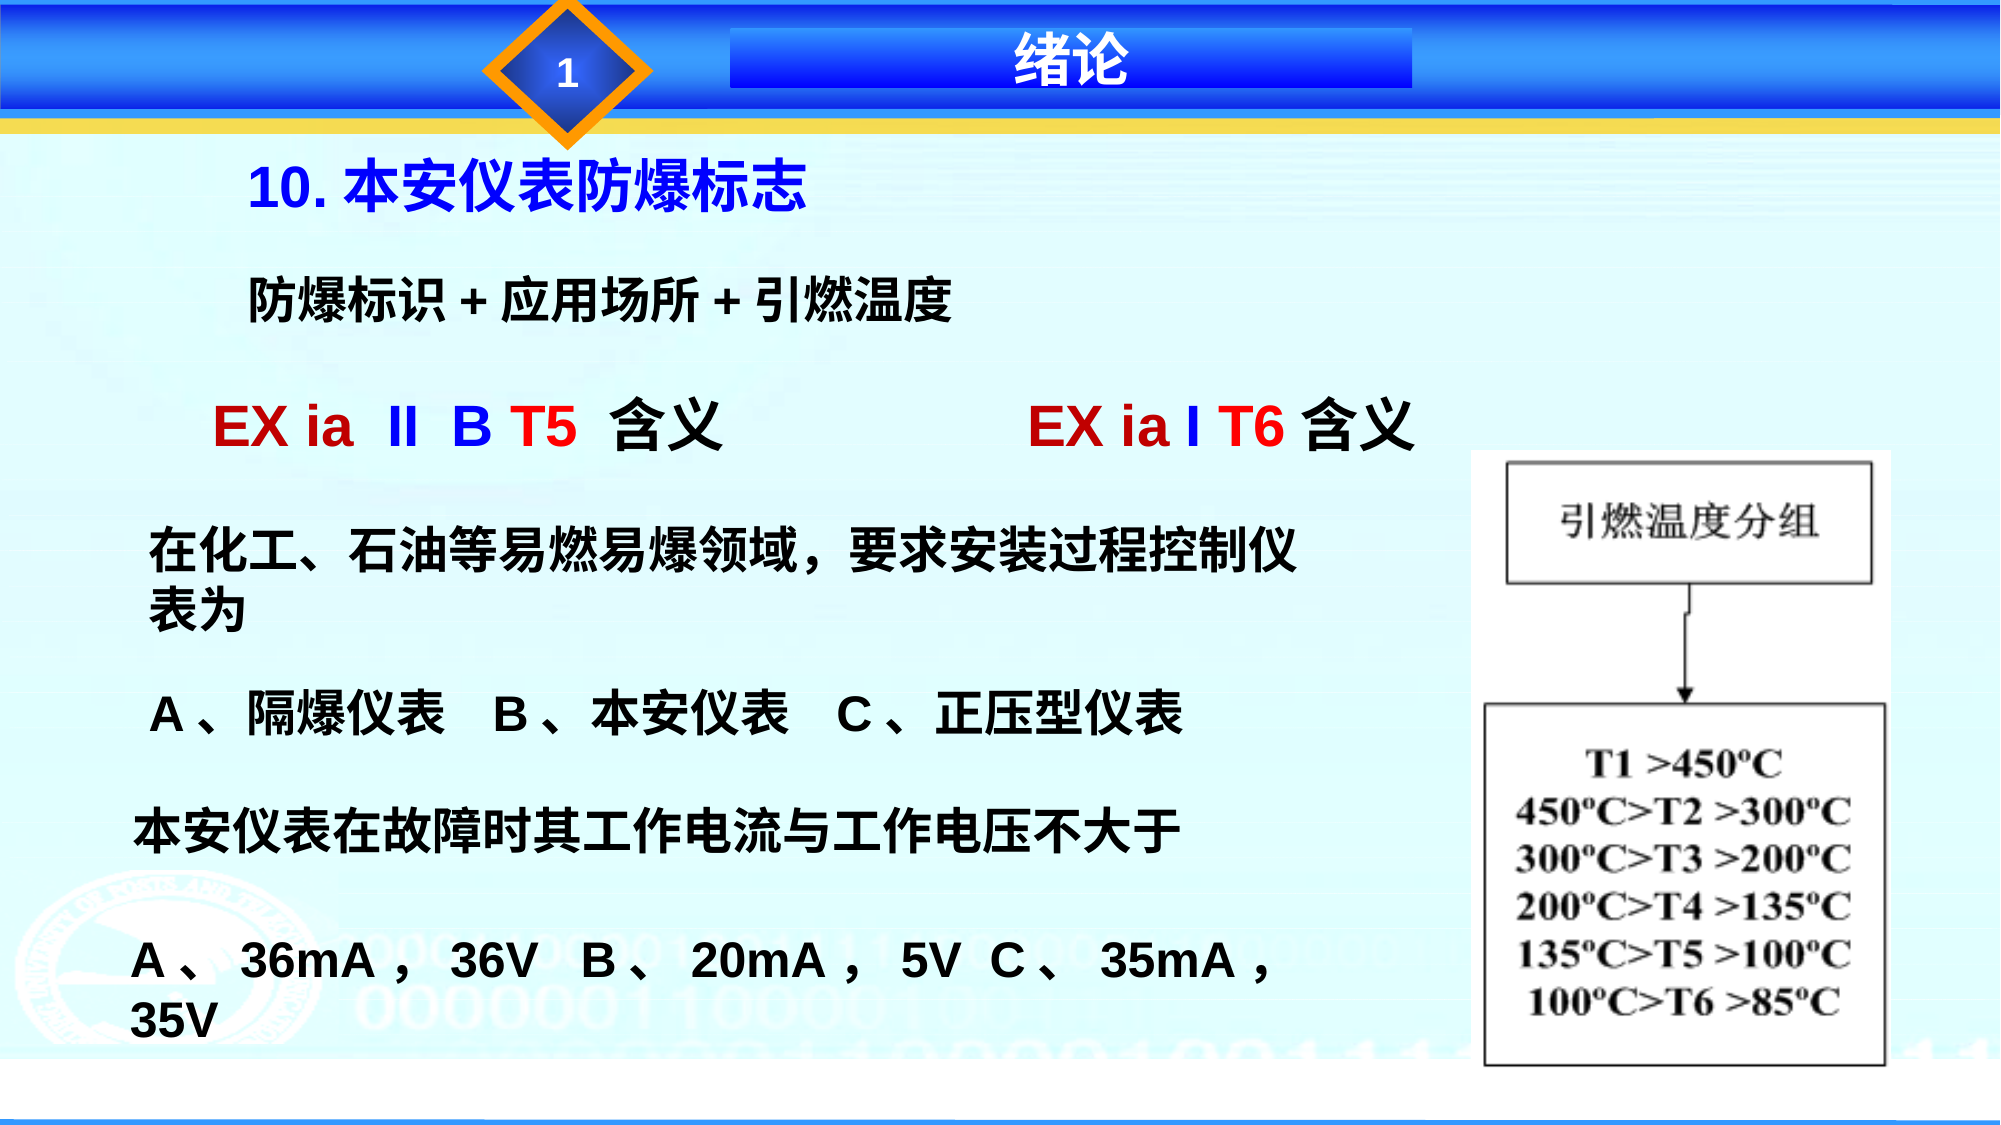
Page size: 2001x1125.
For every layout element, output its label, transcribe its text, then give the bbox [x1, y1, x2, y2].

picture [575, 0, 2001, 116]
text_box EX ia II B T5 含义 [197, 381, 823, 466]
text_box 10.本安仪表防爆标志 [232, 141, 903, 227]
picture [1471, 449, 1892, 1076]
text_box 在化工、石油等易燃易爆领域，要求安装过程控制仪表为 [133, 511, 1335, 647]
text_box 防爆标识+应用场所+引燃温度 [232, 261, 1104, 337]
text_box 本安仪表在故障时其工作电流与工作电压不大于 [117, 792, 1198, 867]
text_box 1 [490, 0, 645, 142]
text_box A、隔爆仪表 B、本安仪表 C、正压型仪表 [133, 673, 1335, 749]
text_box 绪论 [730, 28, 1413, 88]
text_box A、36mA，36V B、20mA，5V C、35mA，35V [115, 920, 1317, 1056]
picture [0, 5, 561, 109]
text_box EX ia I T6含义 [996, 381, 1472, 466]
